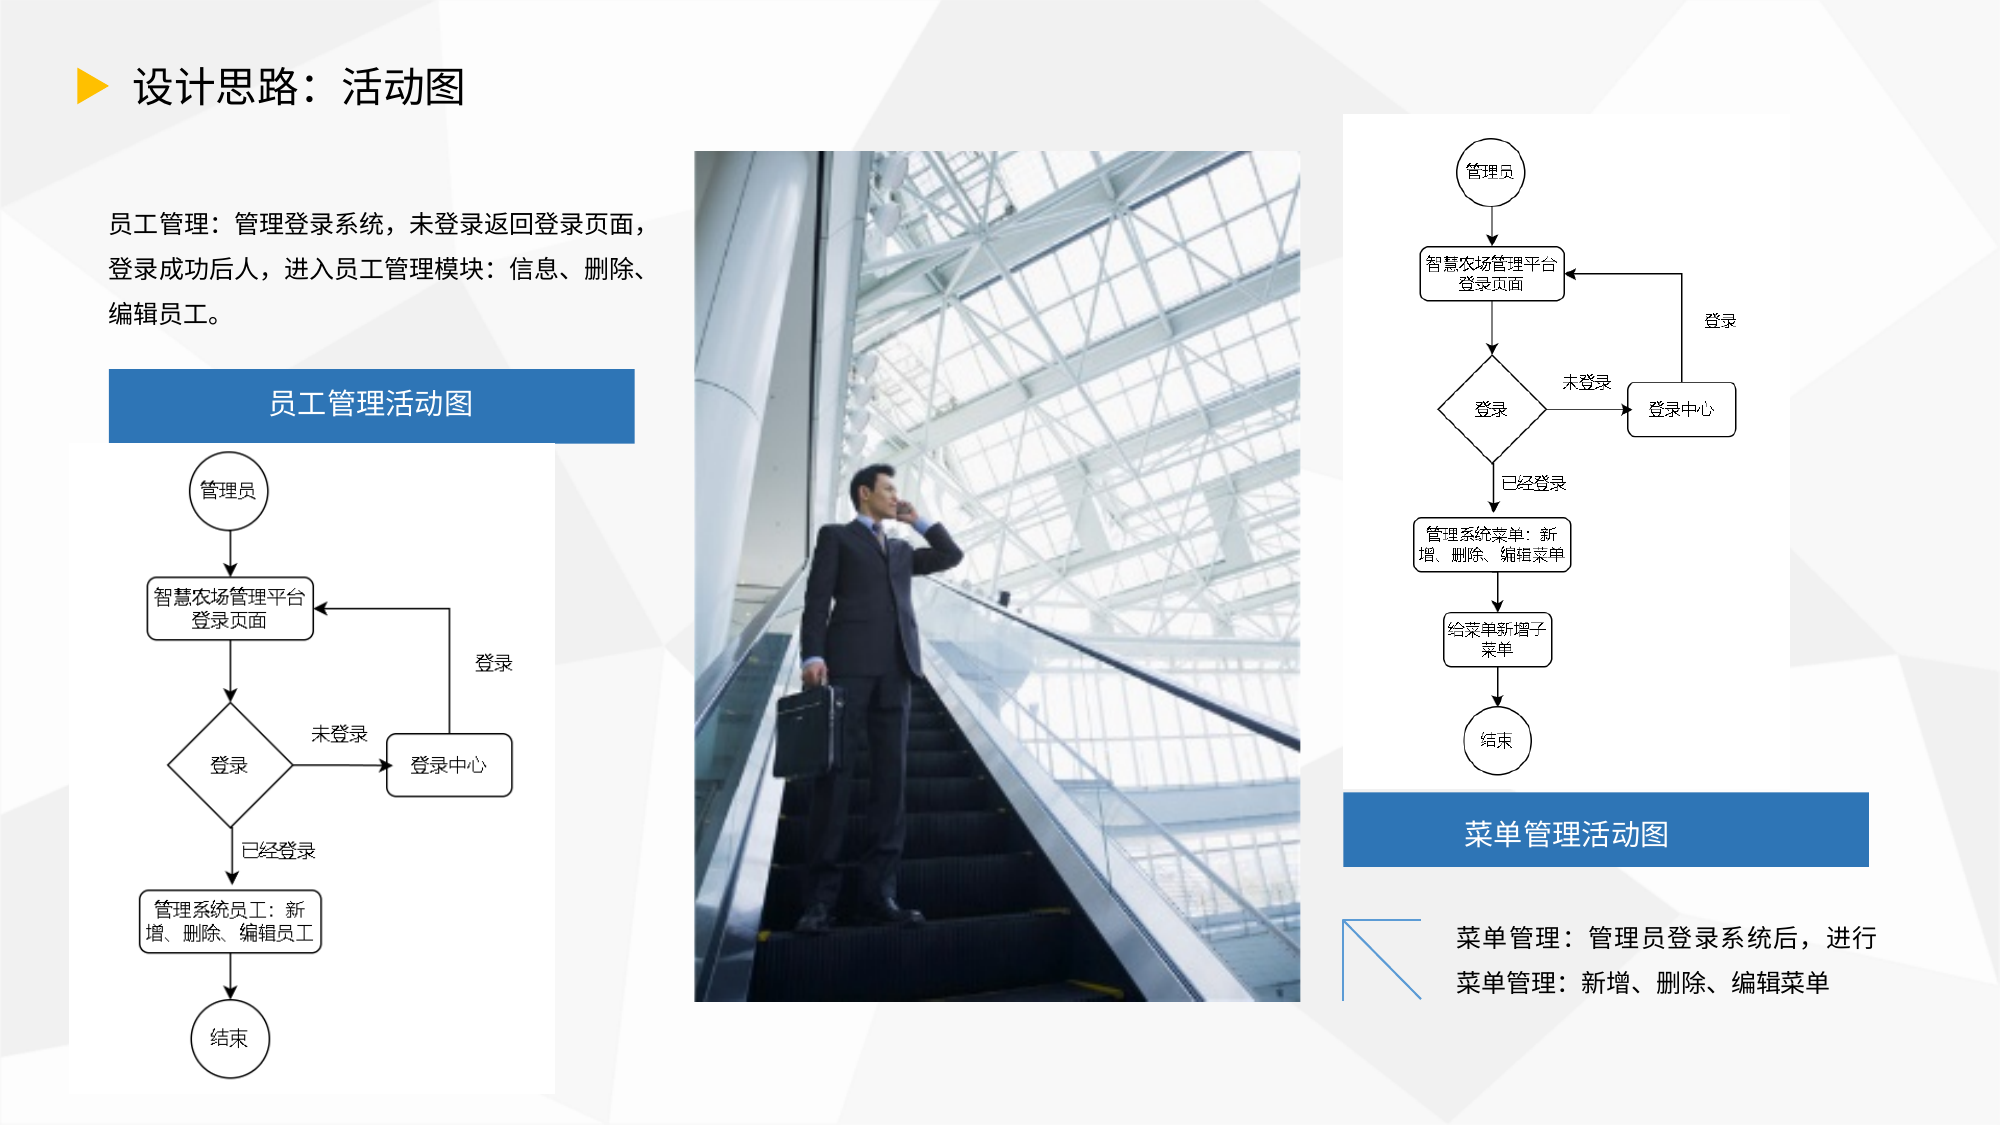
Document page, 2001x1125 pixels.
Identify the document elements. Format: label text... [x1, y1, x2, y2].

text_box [1343, 920, 1421, 1002]
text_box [108, 369, 635, 444]
text_box 菜单管理：管理员登录系统后，进行菜单管理：新增、删除、编辑菜单 [1456, 899, 1879, 1005]
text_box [77, 53, 484, 119]
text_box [1343, 792, 1869, 867]
picture [0, 0, 2000, 1125]
text_box 员工管理：管理登录系统，未登录返回登录页面，登录成功后人，进入员工管理模块：信息、删除、编辑员工。 [108, 186, 635, 337]
